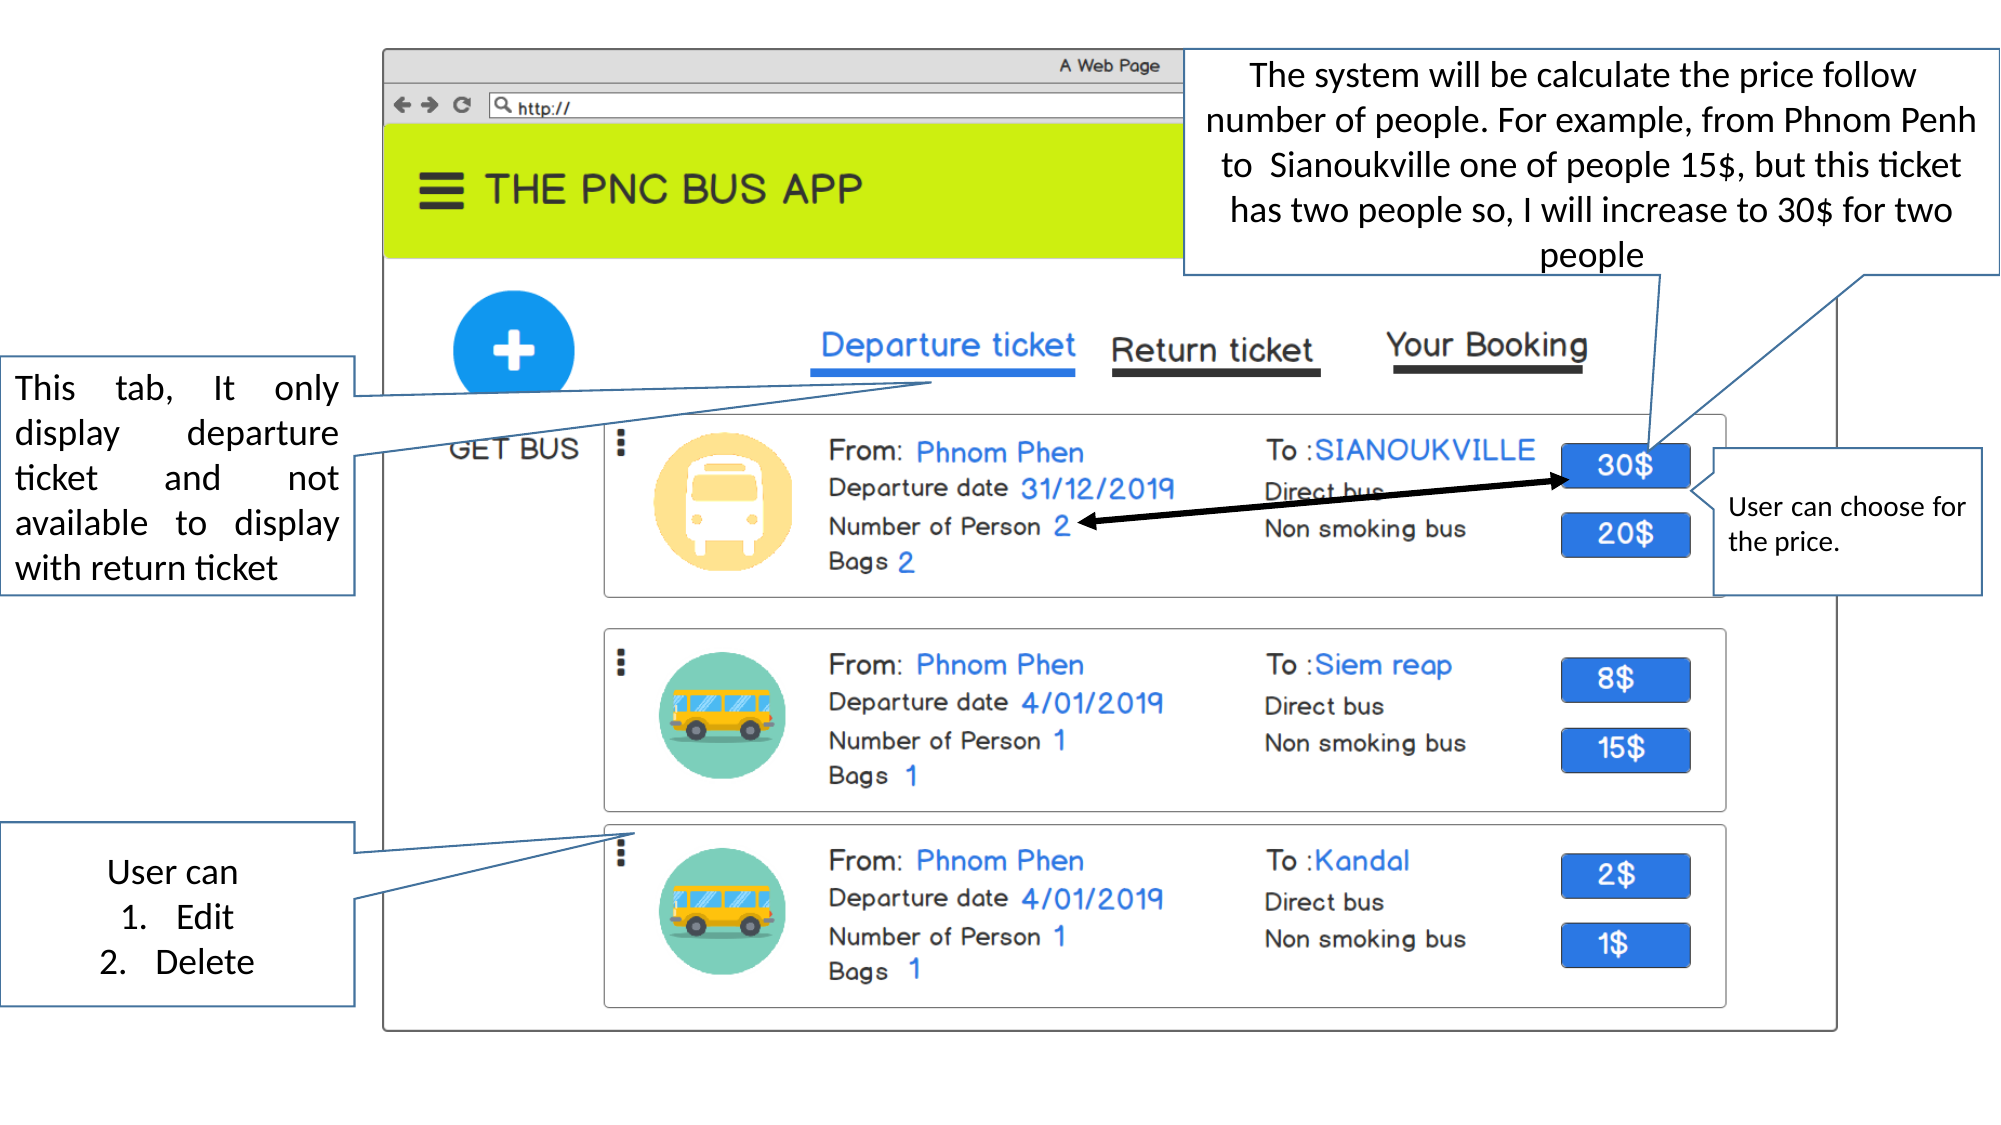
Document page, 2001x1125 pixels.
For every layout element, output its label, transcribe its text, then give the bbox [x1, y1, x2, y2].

text_box The system will be calculate the price follow number of people. For example, from Phnom Penh to Sianoukville one of people 15$, but this ticket has two people so, I will increase to 30$ for two people [1183, 47, 2000, 298]
text_box This tab, It only display departure ticket and not available to display with return ticket [0, 355, 382, 597]
picture [382, 48, 1838, 1032]
text_box User can Edit Delete [0, 821, 382, 1008]
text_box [1077, 479, 1570, 523]
text_box User can choose for the price. [1838, 447, 1983, 597]
